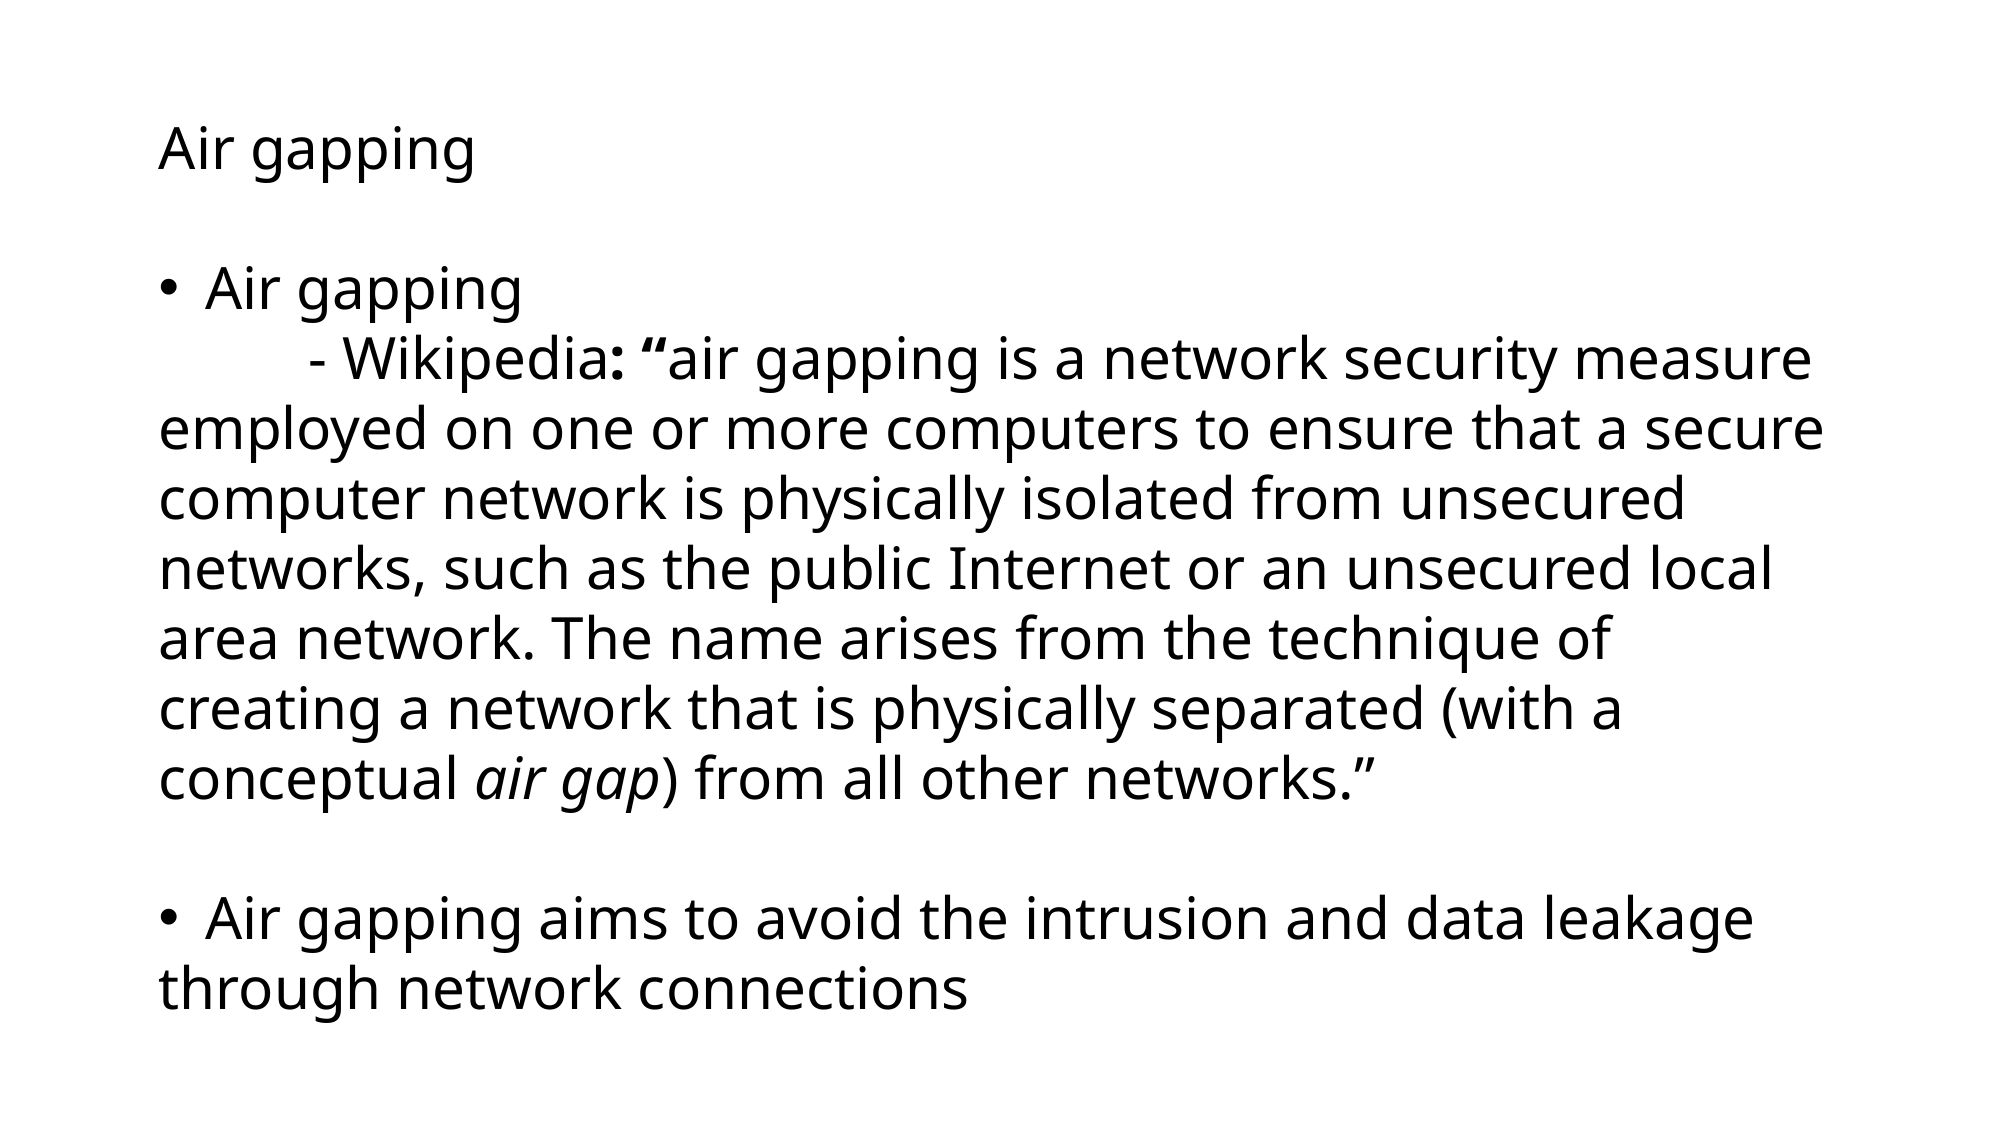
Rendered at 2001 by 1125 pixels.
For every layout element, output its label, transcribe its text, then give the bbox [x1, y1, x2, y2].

text_box Air gapping Air gapping - Wikipedia: “air gapping is a network security measure employed on one or more computers to ensure that a secure computer network is physically isolated from unsecured networks, such as the public Internet or an unsecured local area network. The name arises from the technique of creating a network that is physically separated (with a conceptual air gap) from all other networks.” Air gapping aims to avoid the intrusion and data leakage through network connections [144, 103, 1862, 1029]
